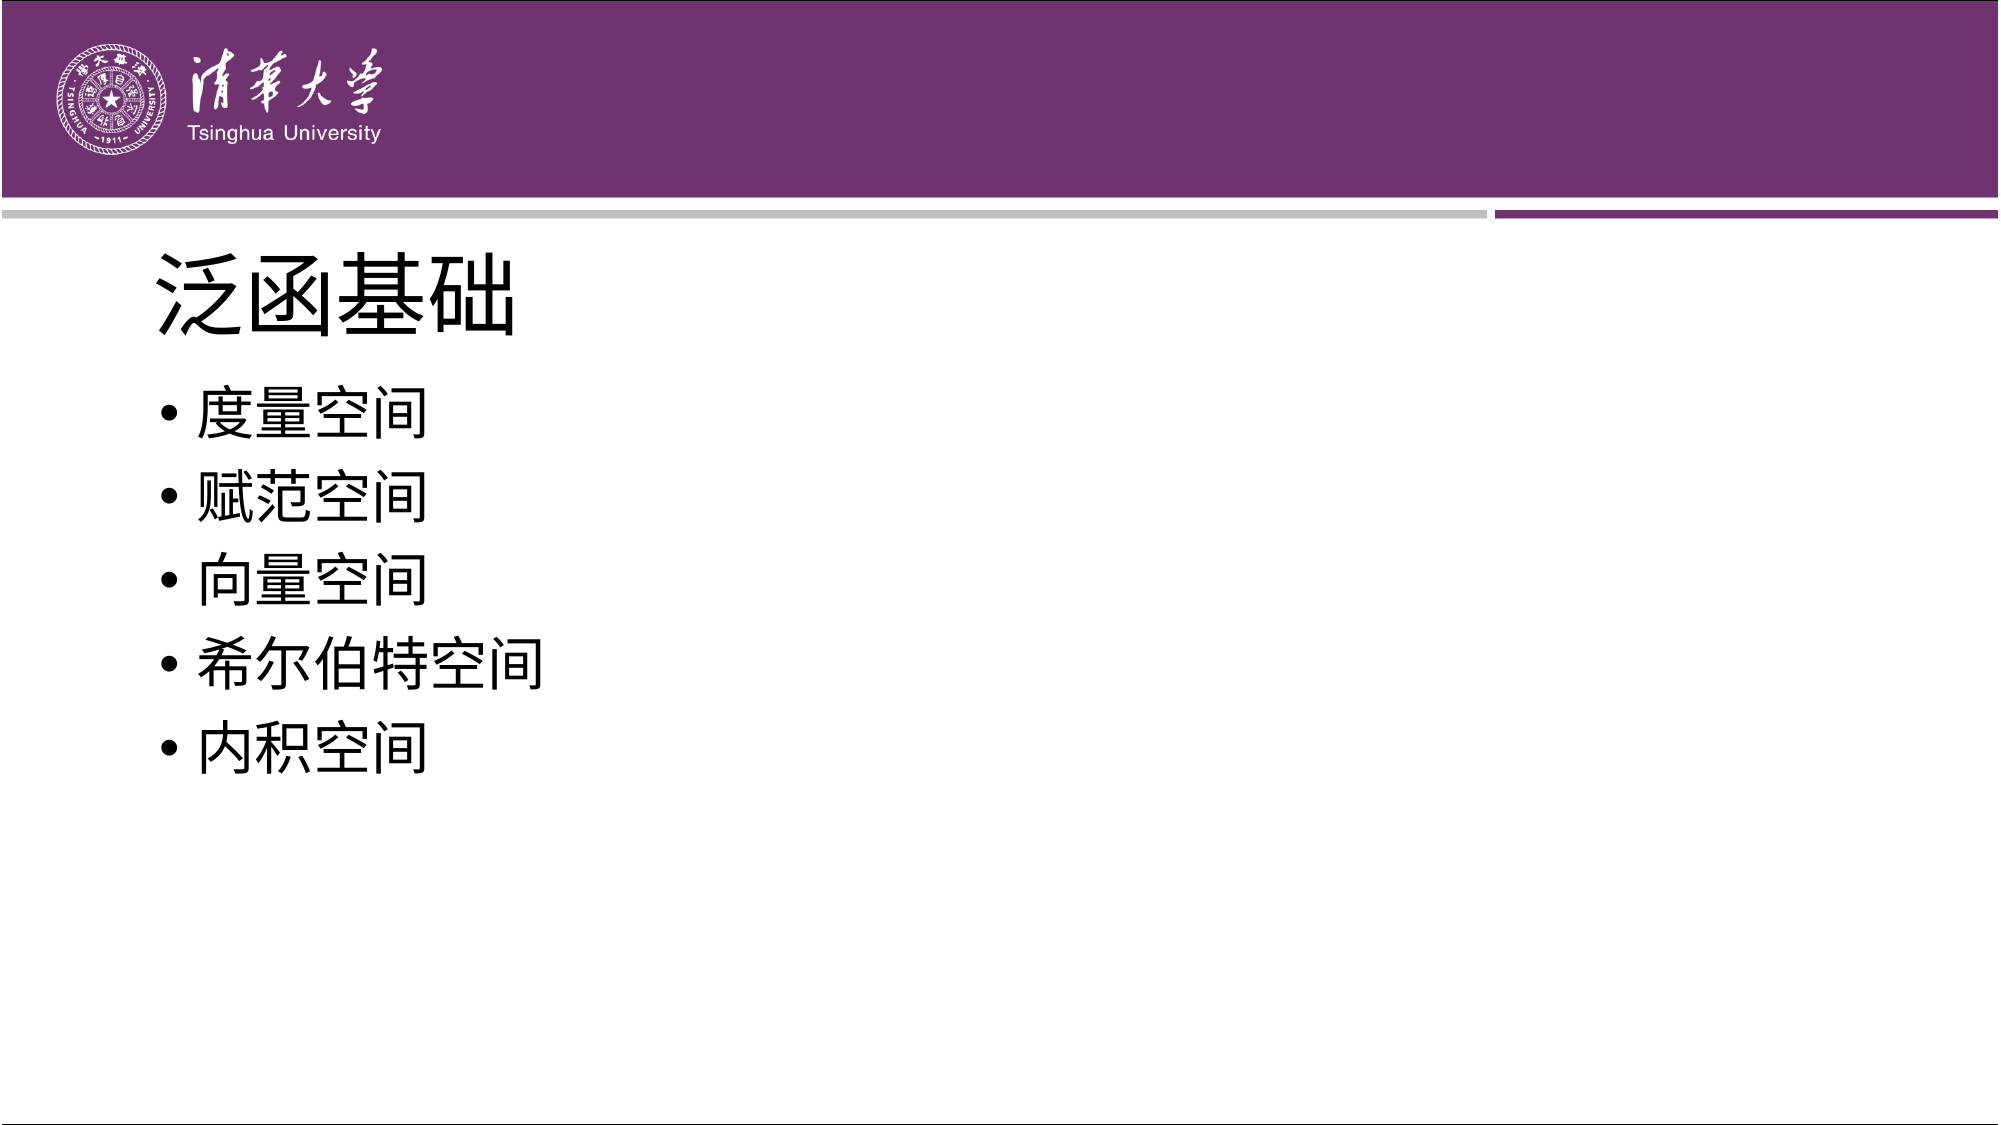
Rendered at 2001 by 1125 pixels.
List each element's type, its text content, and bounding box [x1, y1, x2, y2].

text_box 泛函基础 [137, 190, 1863, 409]
list 度量空间 赋范空间 向量空间 希尔伯特空间 内积空间 [144, 376, 1870, 1091]
picture [2, 0, 1998, 1125]
